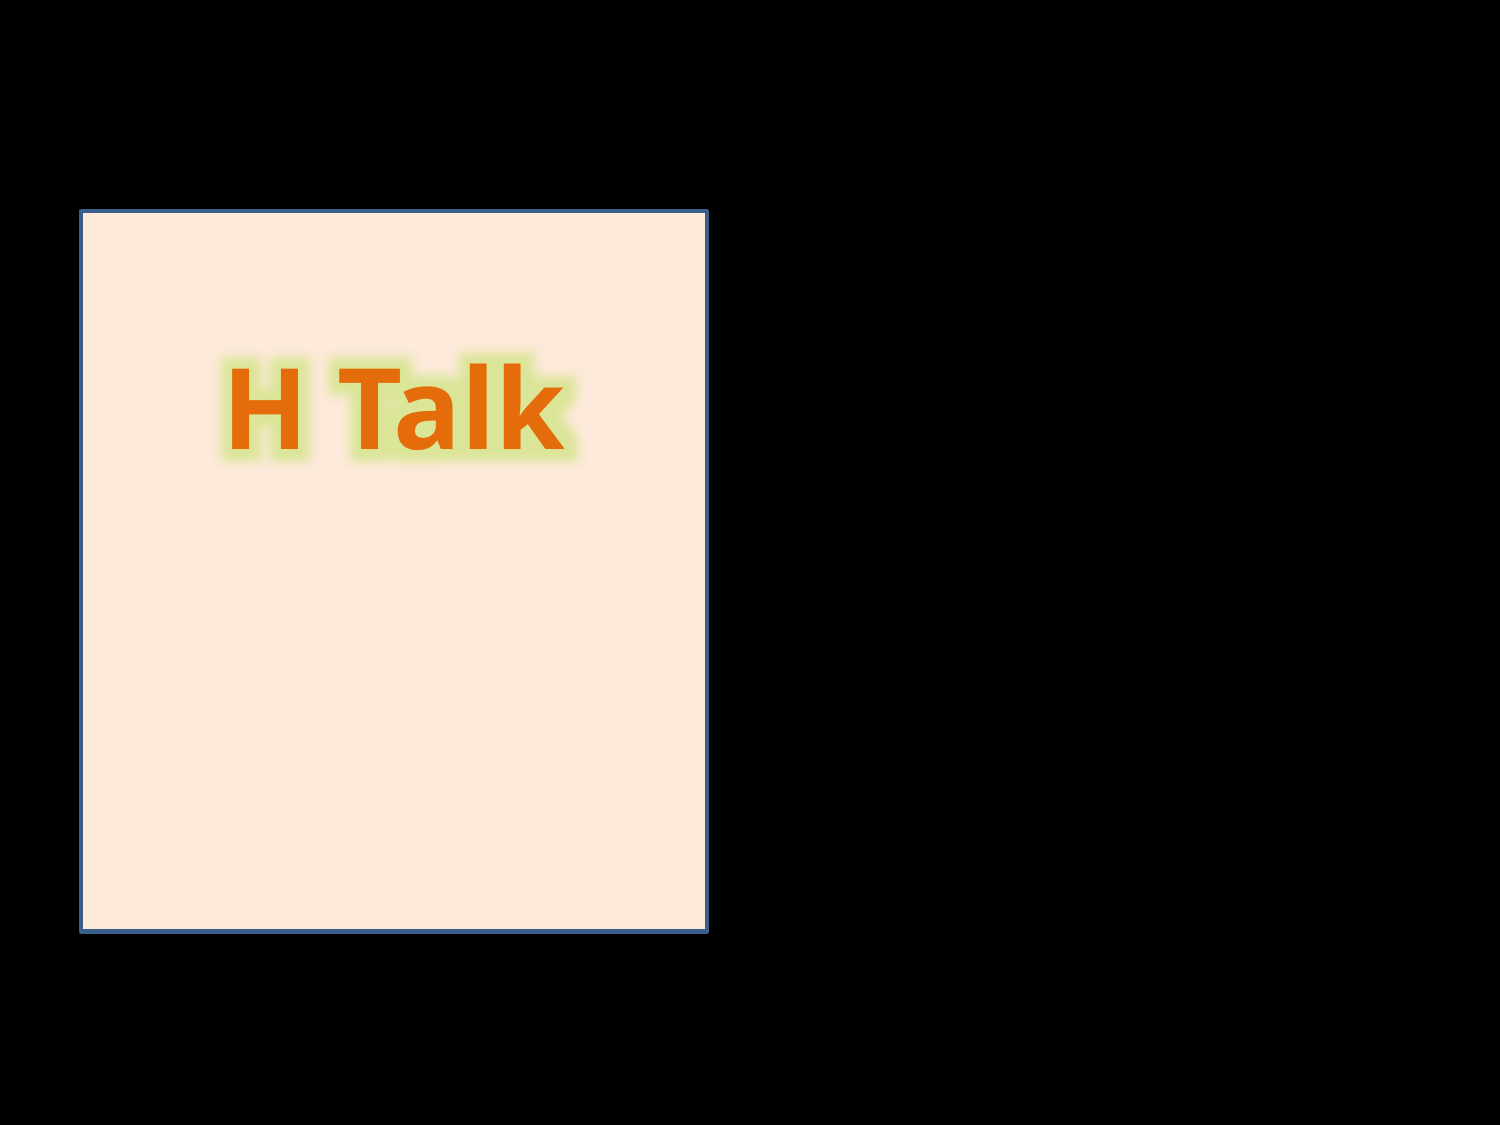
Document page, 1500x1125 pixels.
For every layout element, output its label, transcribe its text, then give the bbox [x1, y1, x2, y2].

text_box H Talk [207, 329, 581, 480]
text_box [79, 209, 709, 934]
